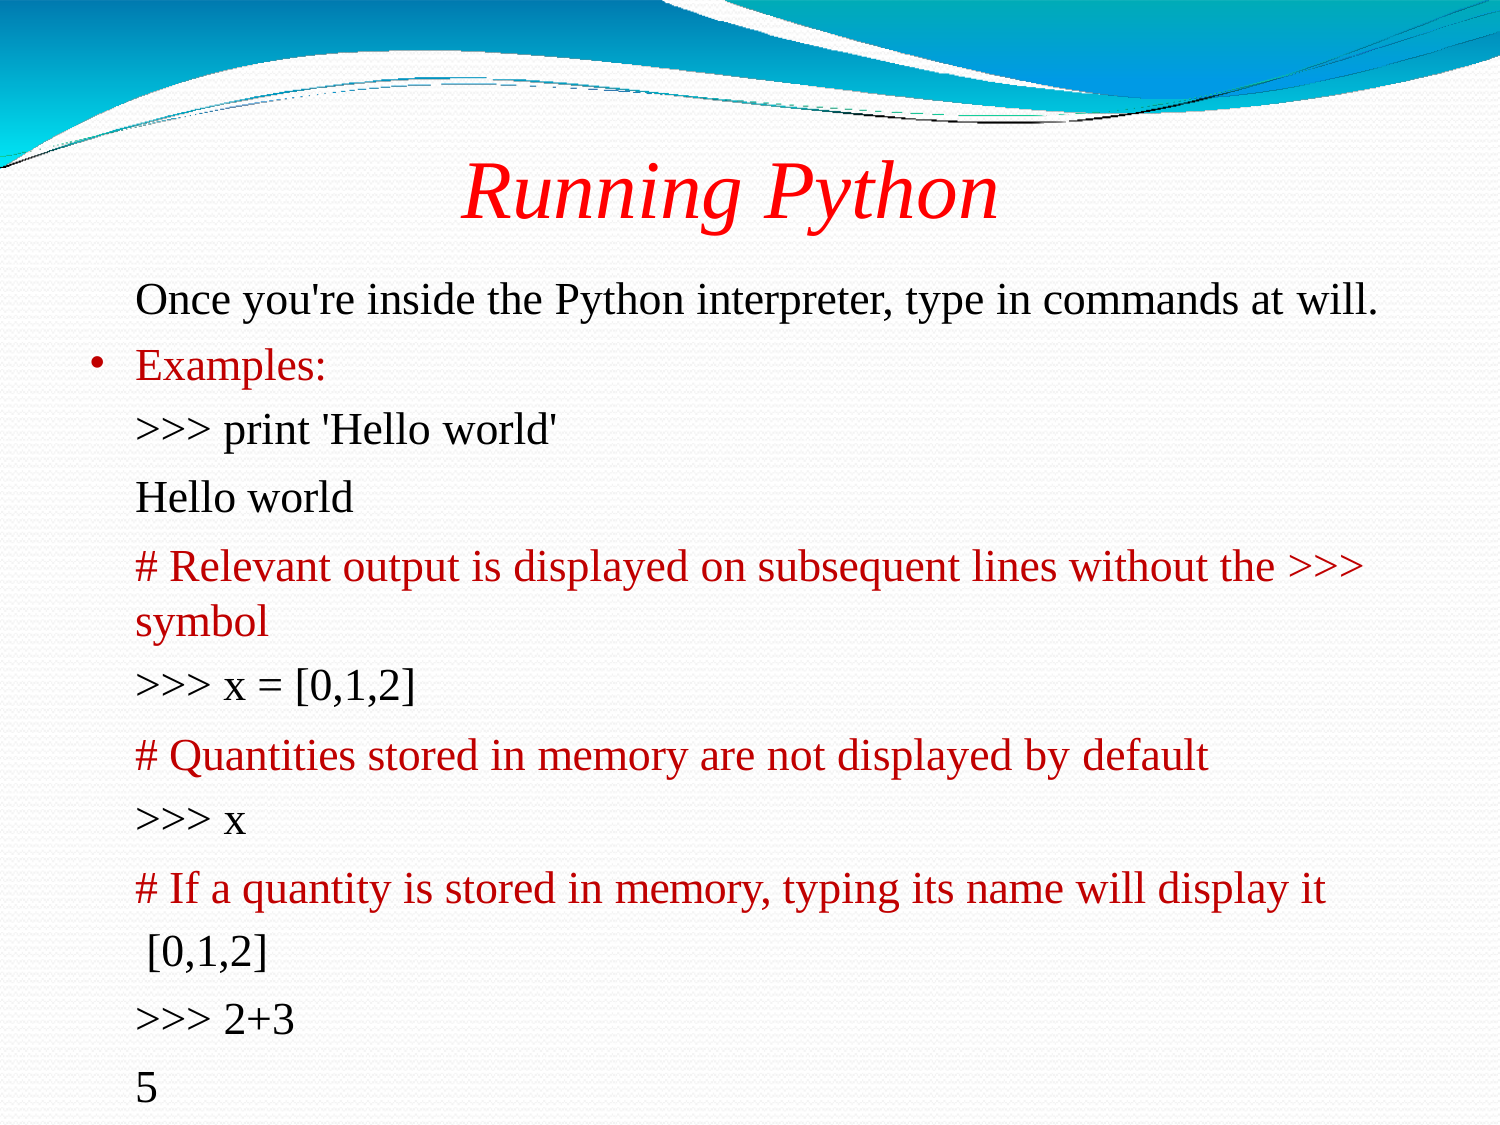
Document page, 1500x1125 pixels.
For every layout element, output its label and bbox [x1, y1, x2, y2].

text_box [0, 0, 1500, 1125]
